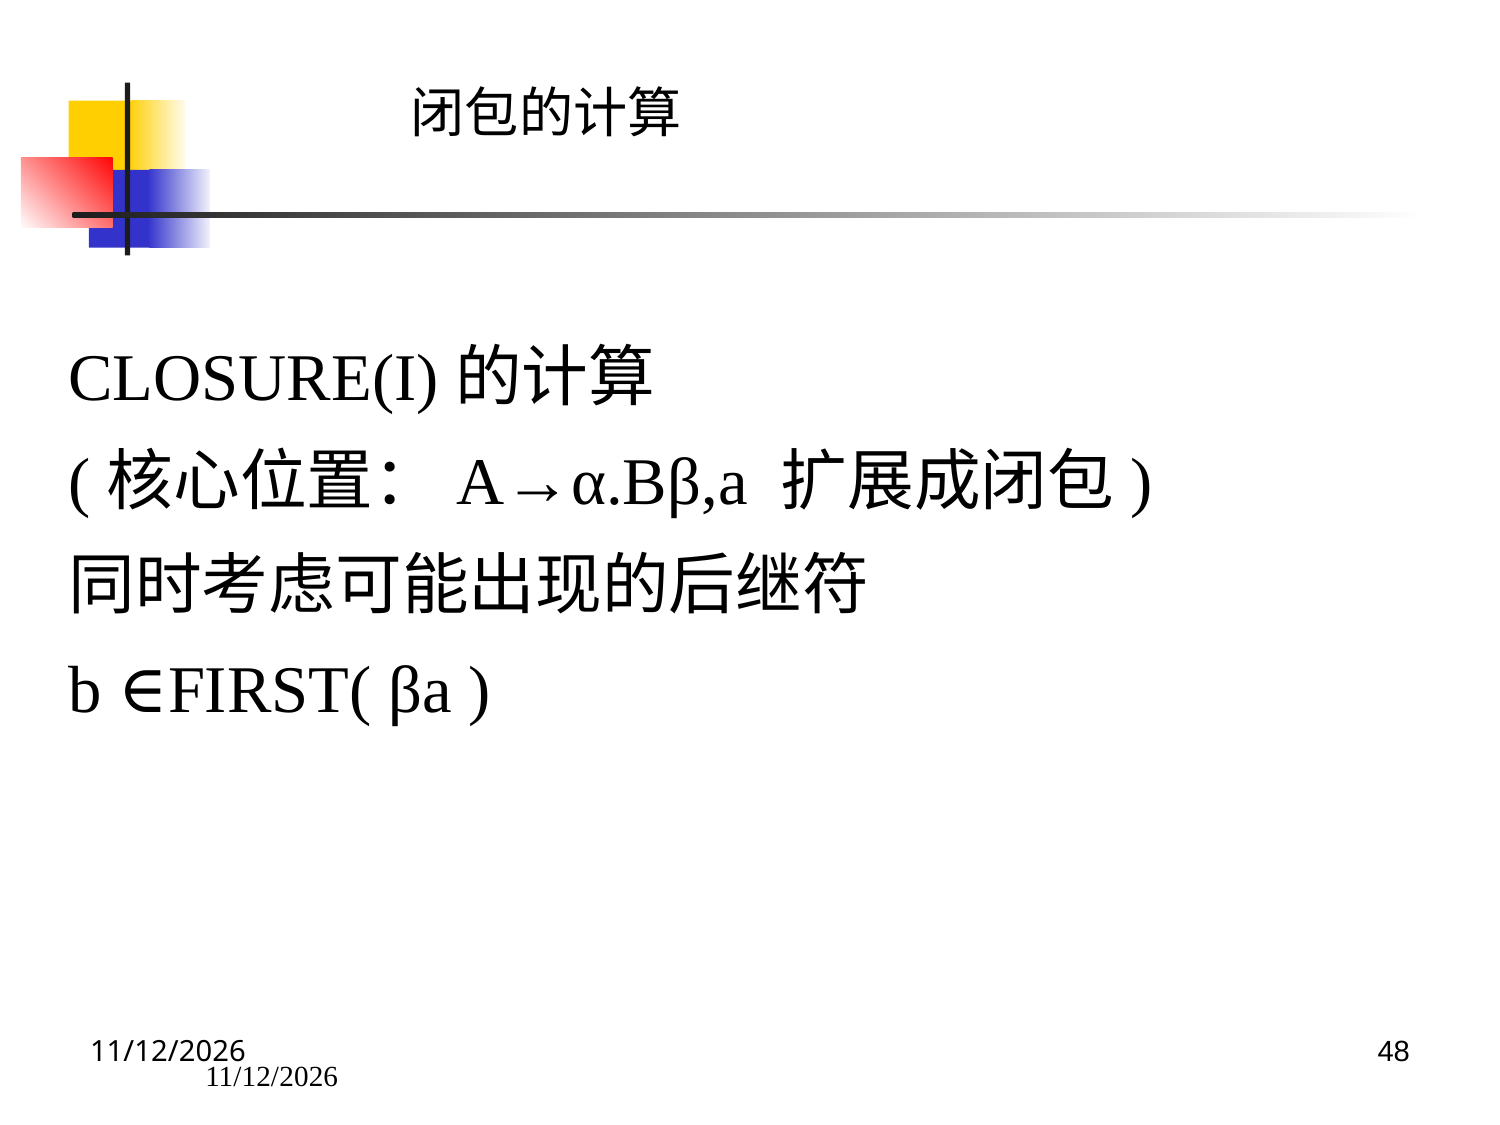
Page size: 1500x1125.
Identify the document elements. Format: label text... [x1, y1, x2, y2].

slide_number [74, 1024, 426, 1103]
text_box 2024/6/11 [190, 1024, 504, 1100]
slide_number 48 [1074, 1024, 1426, 1103]
title 闭包的计算 [395, 76, 1069, 146]
list CLOSURE(I)的计算 (核心位置：A→α.Bβ,a 扩展成闭包) 同时考虑可能出现的后继符 b ∈FIRST( βa ) [53, 302, 1447, 860]
